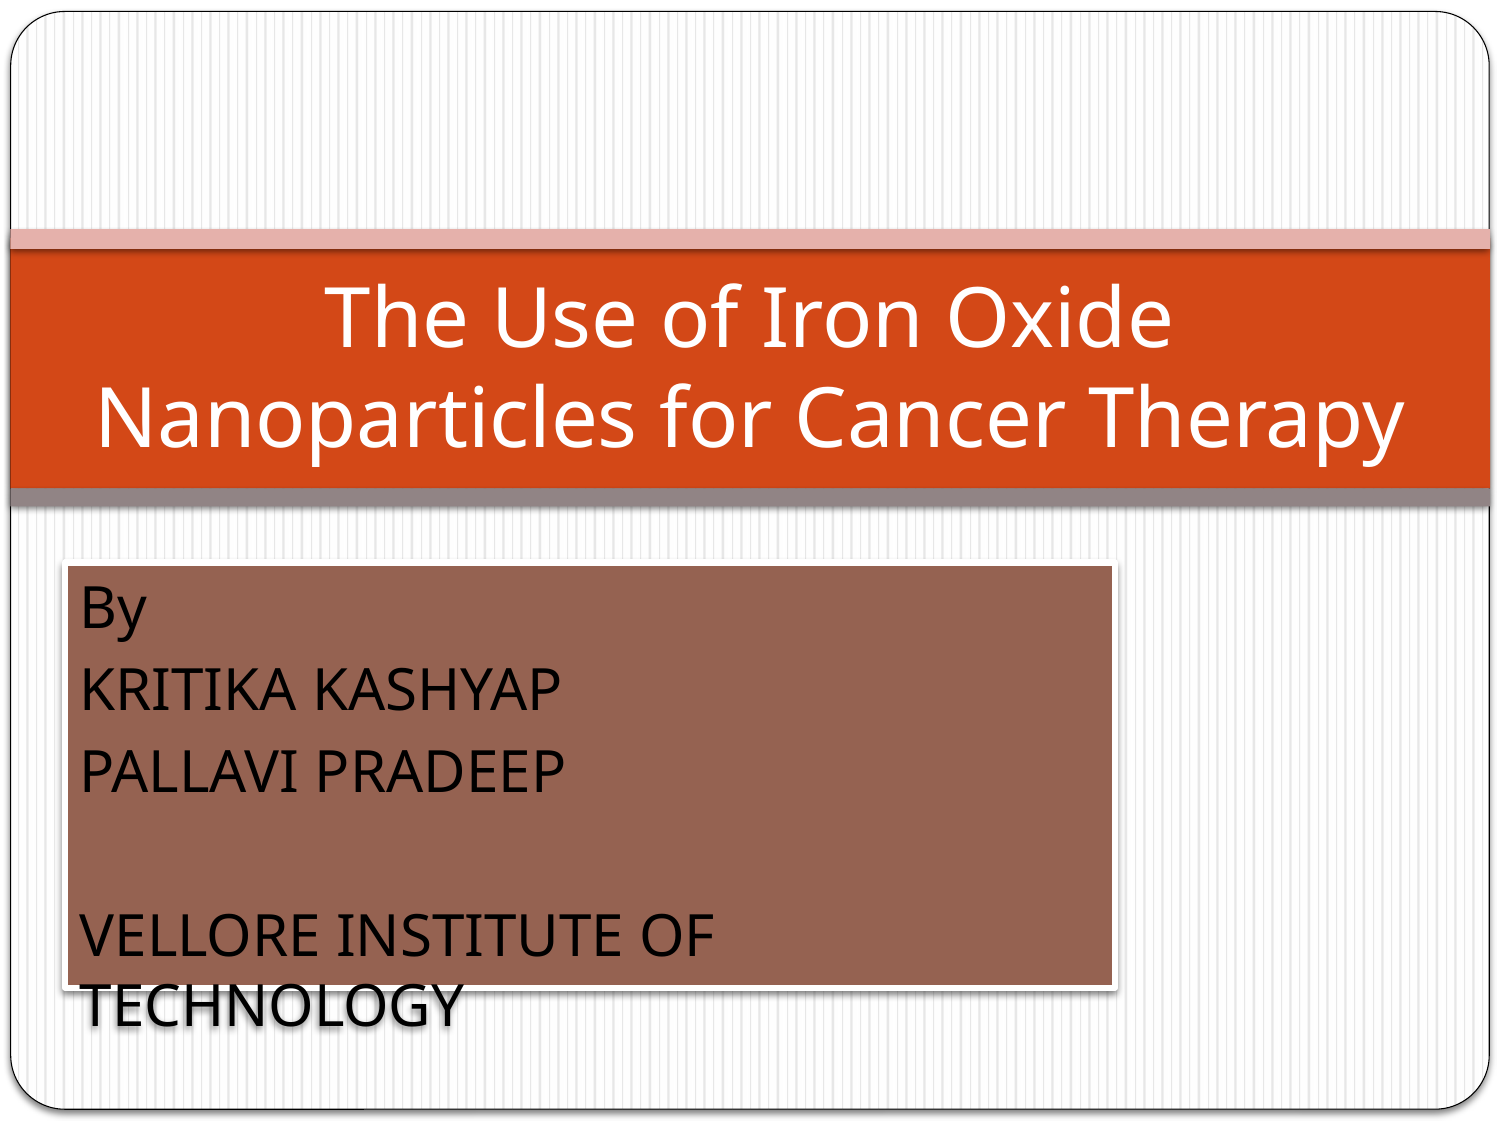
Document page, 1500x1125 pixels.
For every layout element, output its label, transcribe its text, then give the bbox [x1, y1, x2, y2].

subtitle By KRITIKA KASHYAP PALLAVI PRADEEP VELLORE INSTITUTE OF TECHNOLOGY [62, 559, 1118, 991]
title The Use of Iron Oxide Nanoparticles for Cancer Therapy [75, 247, 1425, 489]
